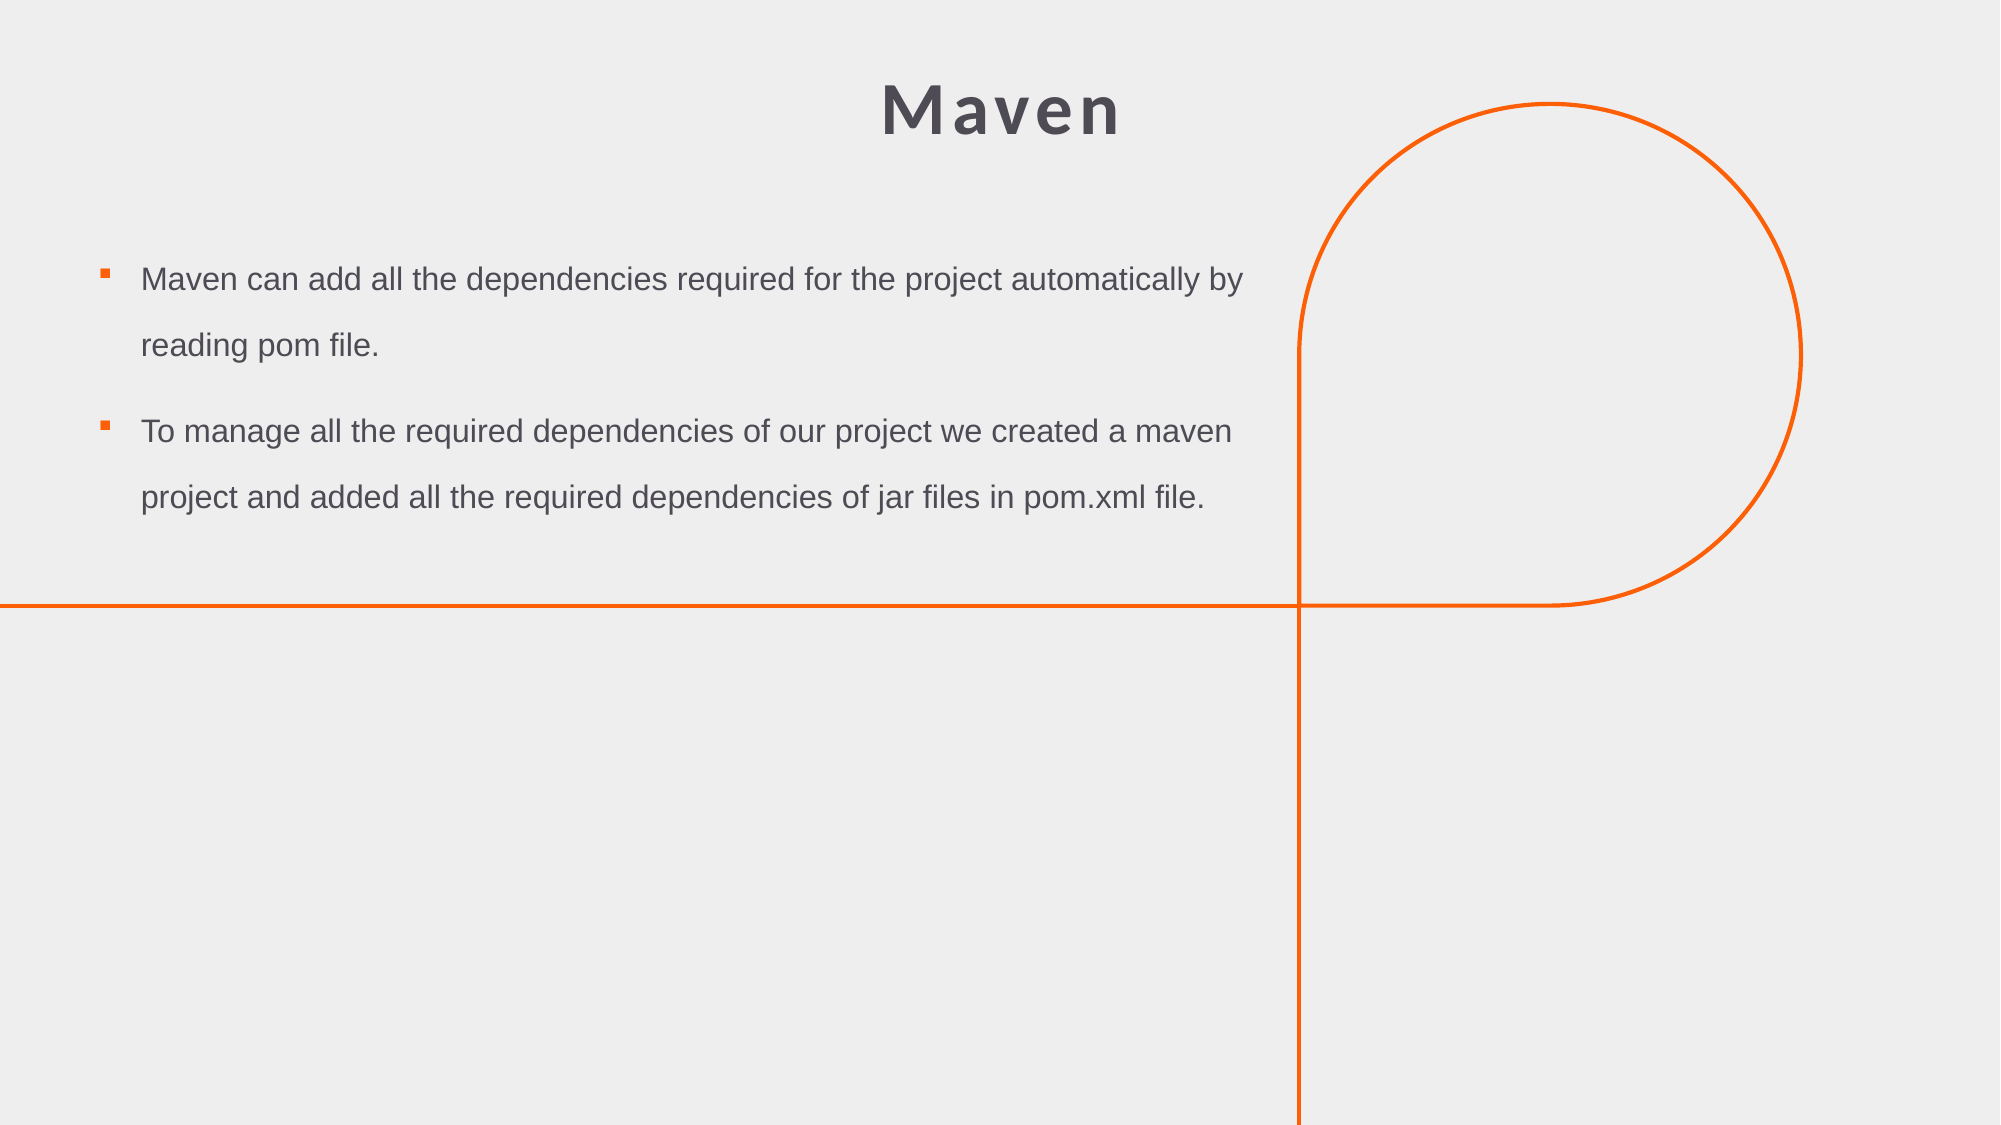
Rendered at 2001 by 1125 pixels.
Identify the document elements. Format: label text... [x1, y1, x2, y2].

subtitle Maven can add all the dependencies required for the project automatically by reading pom file. To manage all the required dependencies of our project we created a maven project and added all the required dependencies of jar files in pom.xml file. [97, 230, 1248, 579]
title Maven [854, 46, 1146, 151]
